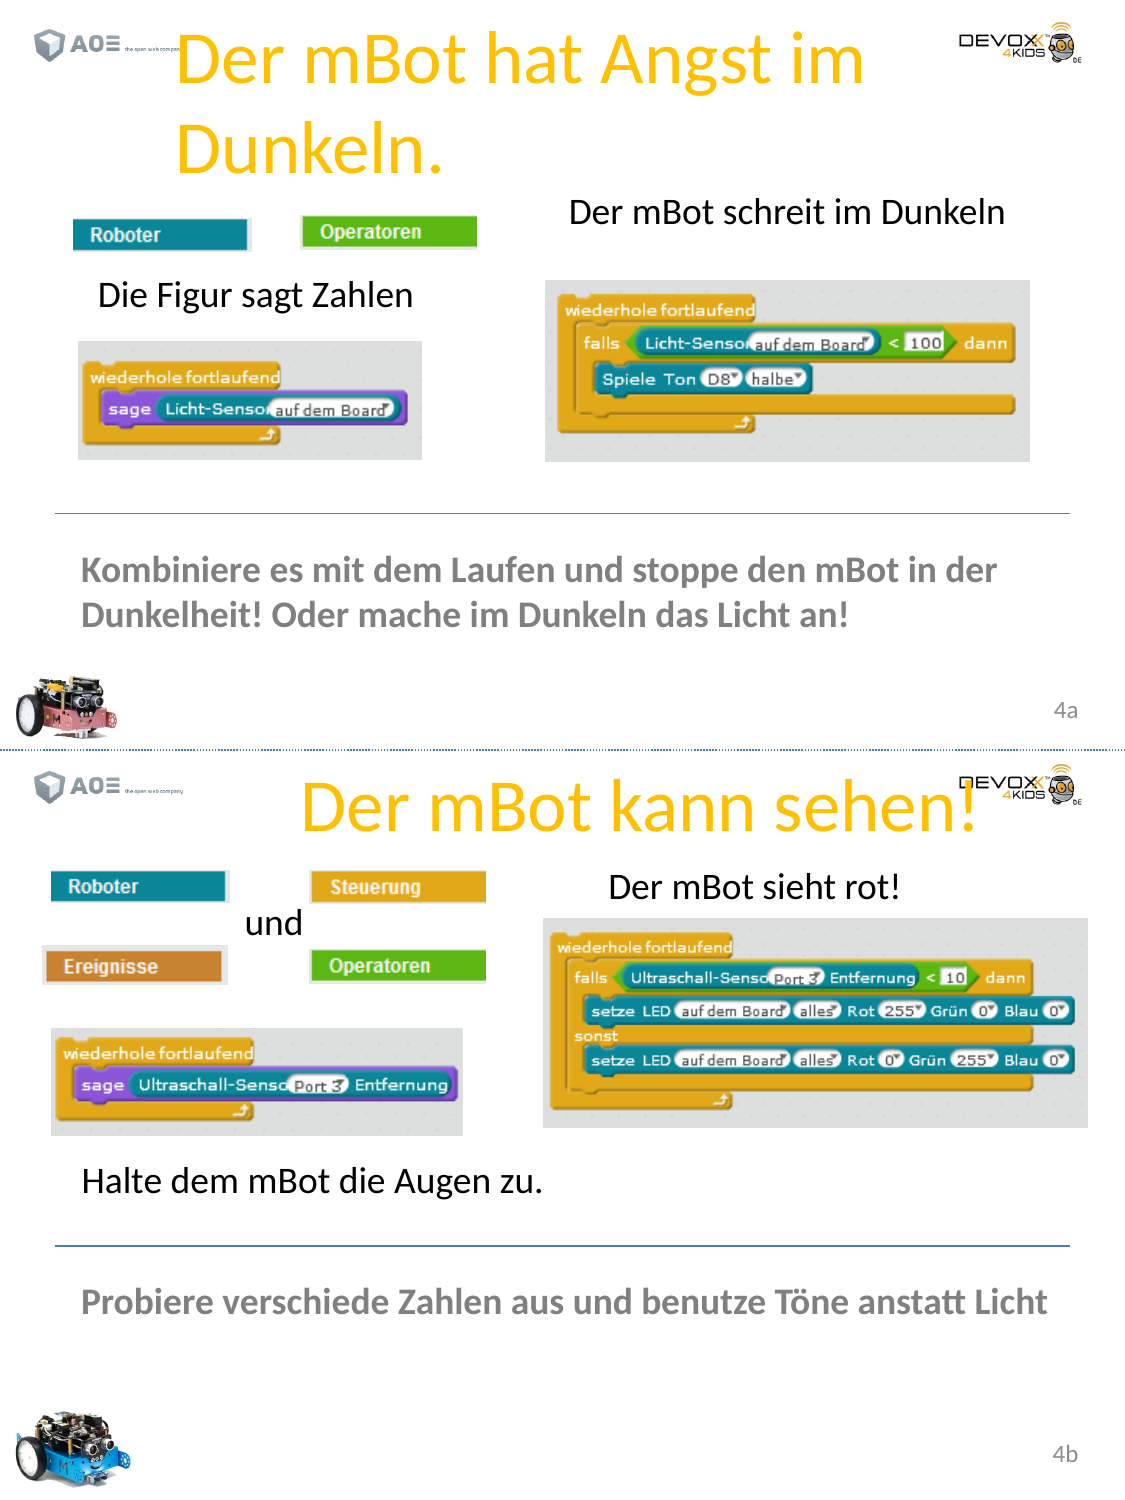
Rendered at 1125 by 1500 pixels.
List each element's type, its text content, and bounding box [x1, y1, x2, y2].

picture [545, 280, 1031, 462]
picture [50, 1027, 463, 1137]
picture [72, 218, 252, 252]
text_box Der mBot sieht rot! [593, 854, 917, 915]
picture [50, 869, 230, 904]
picture [77, 341, 423, 461]
picture [300, 215, 478, 251]
picture [543, 918, 1089, 1128]
picture [30, 23, 160, 65]
list Der mBot hat Angst im Dunkeln. [160, 0, 1125, 127]
picture [30, 765, 190, 807]
text_box Die Figur sagt Zahlen [83, 262, 430, 323]
list Probiere verschiede Zahlen aus und benutze Töne anstatt Licht [66, 1269, 1125, 1331]
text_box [15, 673, 118, 739]
picture [308, 949, 486, 984]
text_box Der mBot schreit im Dunkeln [553, 179, 1022, 240]
picture [1040, 762, 1083, 806]
text_box und [229, 890, 319, 950]
picture [308, 870, 486, 904]
list Der mBot kann sehen! [286, 749, 1040, 876]
picture [42, 944, 228, 985]
list Kombiniere es mit dem Laufen und stoppe den mBot in der Dunkelheit! Oder mache im Dunkeln das Licht an! [66, 537, 1125, 644]
text_box Halte dem mBot die Augen zu. [66, 1148, 560, 1208]
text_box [15, 1411, 131, 1488]
